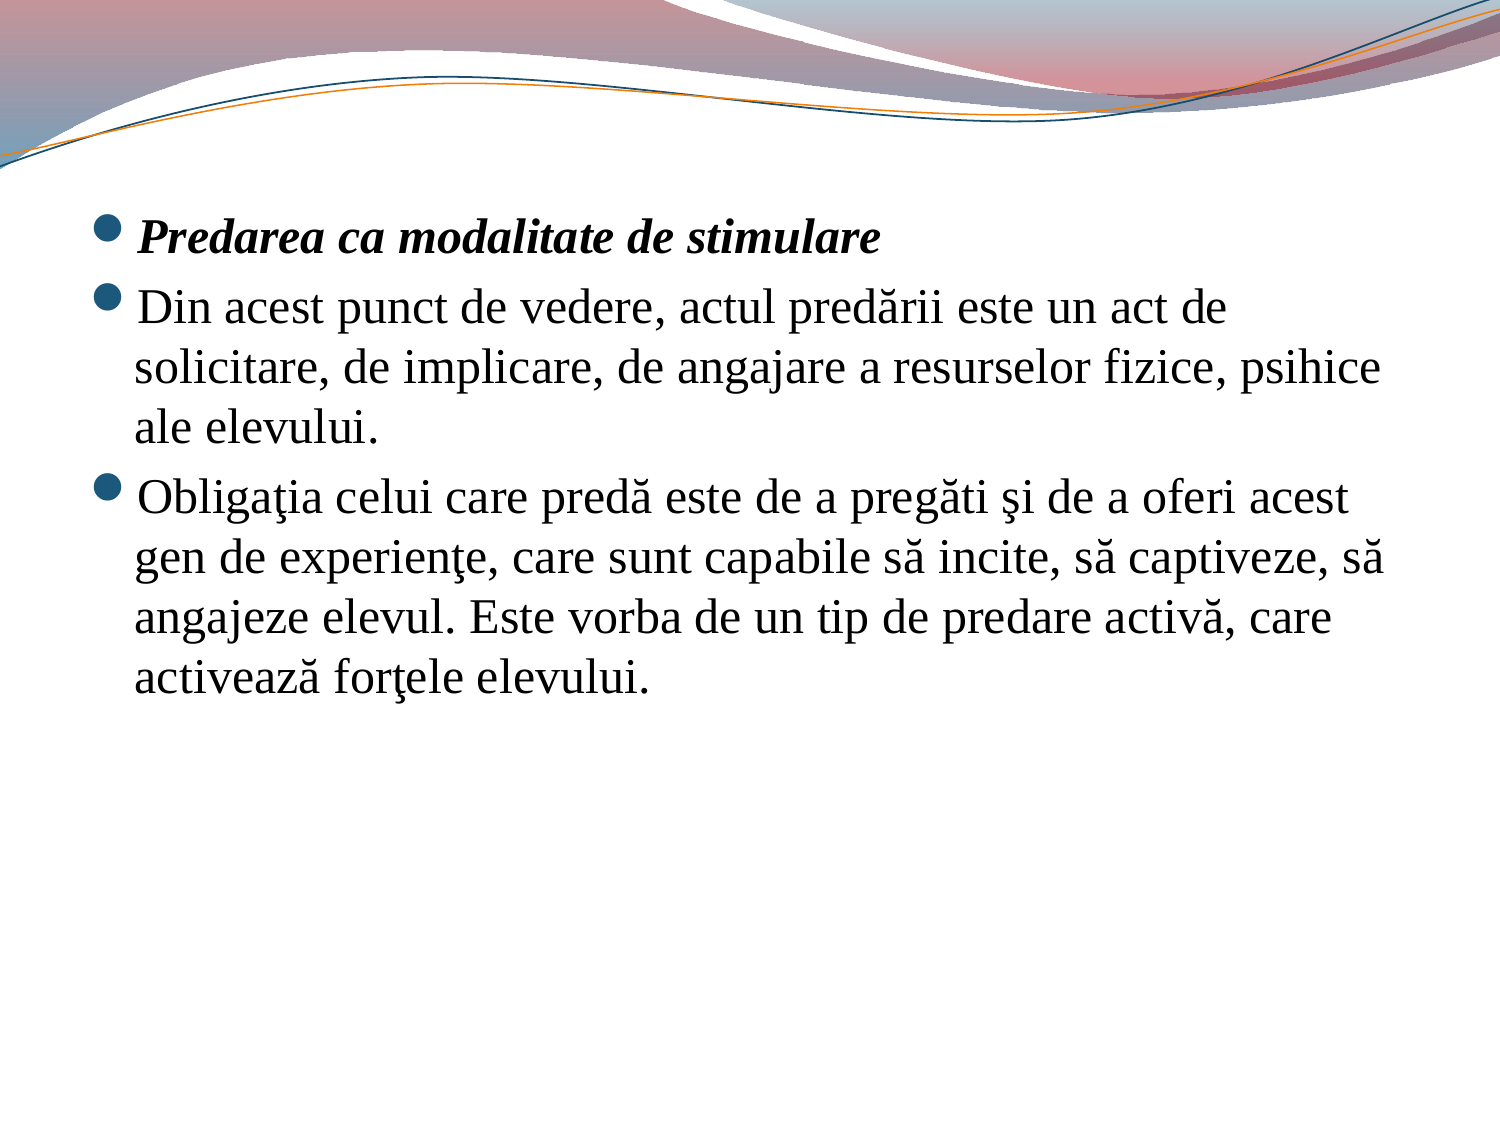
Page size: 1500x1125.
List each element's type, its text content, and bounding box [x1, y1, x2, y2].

list Predarea ca modalitate de stimulare Din acest punct de vedere, actul predării este un act de solicitare, de implicare, de angajare a resurselor fizice, psihice ale elevului. Obligaţia celui care predă este de a pregăti şi de a oferi acest gen de experienţe, care sunt capabile să incite, să captiveze, să angajeze elevul. Este vorba de un tip de predare activă, care activează forţele elevului. [75, 196, 1425, 1038]
